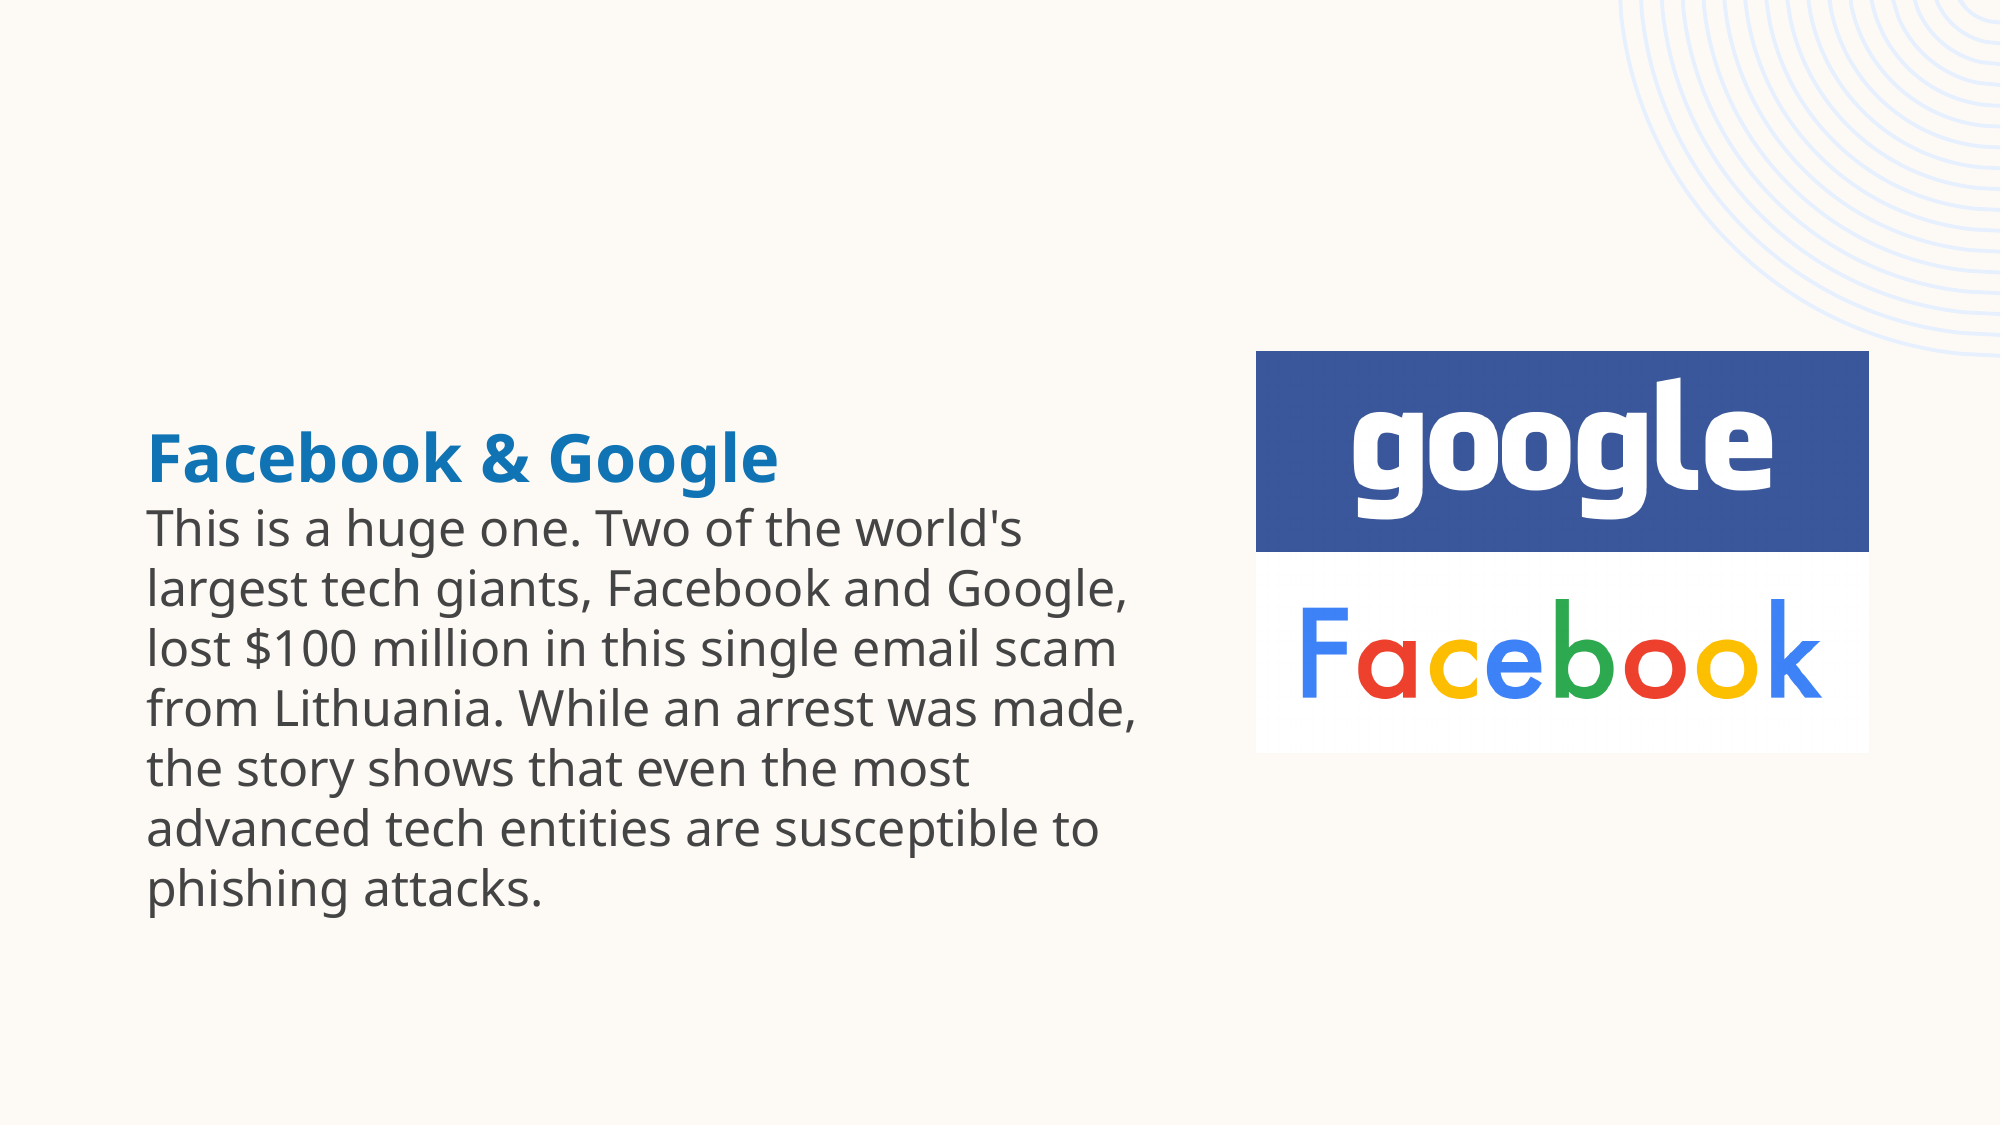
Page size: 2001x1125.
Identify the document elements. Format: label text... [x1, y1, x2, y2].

picture [1256, 351, 1869, 754]
text_box Facebook & Google This is a huge one. Two of the world's largest tech giants, Facebook and Google, lost $100 million in this single email scam from Lithuania. While an arrest was made, the story shows that even the most advanced tech entities are susceptible to phishing attacks. [131, 258, 1190, 924]
